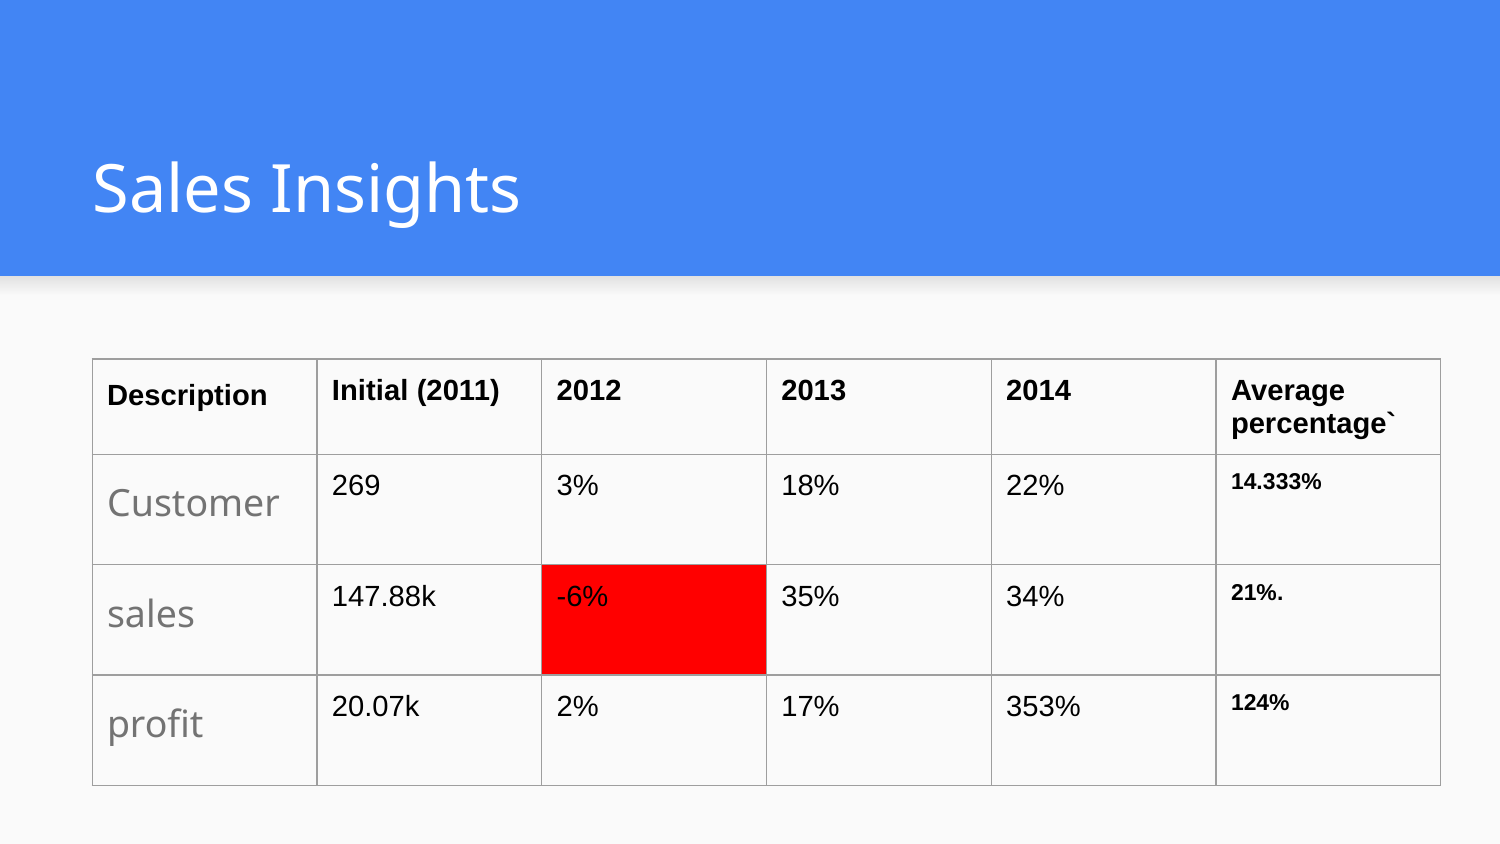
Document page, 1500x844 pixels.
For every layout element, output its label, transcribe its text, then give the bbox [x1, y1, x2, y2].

title Sales Insights [77, 121, 1427, 248]
table_header 2013 [767, 360, 991, 454]
table_header Description [93, 360, 316, 454]
table_cell Customer [93, 455, 316, 564]
table_cell 21%. [1217, 565, 1440, 674]
table_cell sales [93, 565, 316, 674]
table_header Average percentage` [1217, 360, 1440, 454]
table_cell 17% [767, 676, 991, 785]
table_cell 353% [992, 676, 1215, 785]
table_cell 3% [542, 455, 766, 564]
table_cell 34% [992, 565, 1215, 674]
table_cell 35% [767, 565, 991, 674]
table_cell -6% [542, 565, 766, 674]
table_cell 18% [767, 455, 991, 564]
table_header Initial (2011) [318, 360, 541, 454]
table_cell 2% [542, 676, 766, 785]
table_header 2014 [992, 360, 1215, 454]
table_cell 14.333% [1217, 455, 1440, 564]
table_cell profit [93, 676, 316, 785]
table_cell 22% [992, 455, 1215, 564]
table_header 2012 [542, 360, 766, 454]
table_cell 269 [318, 455, 541, 564]
table_cell 124% [1217, 676, 1440, 785]
table_cell 20.07k [318, 676, 541, 785]
table_cell 147.88k [318, 565, 541, 674]
